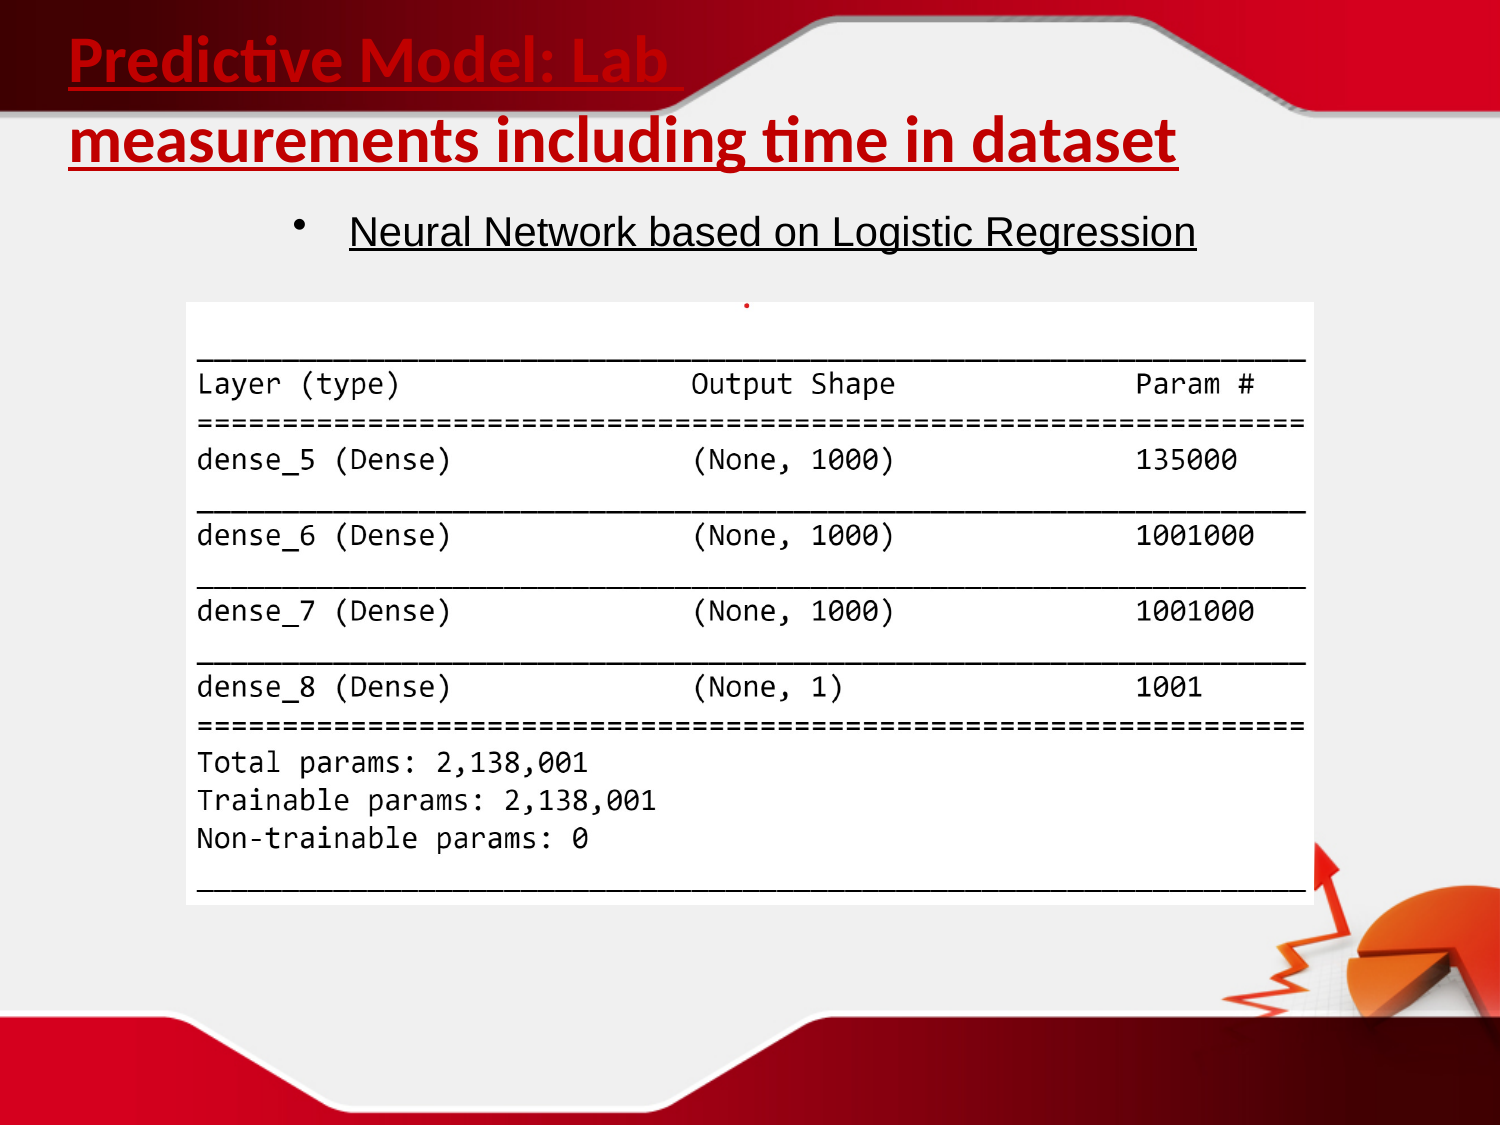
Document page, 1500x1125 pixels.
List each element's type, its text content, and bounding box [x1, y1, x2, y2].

title Predictive Model: Lab measurements including time in dataset [53, 0, 1471, 268]
picture [0, 0, 1500, 1125]
list Neural Network based on Logistic Regression [277, 202, 1341, 274]
